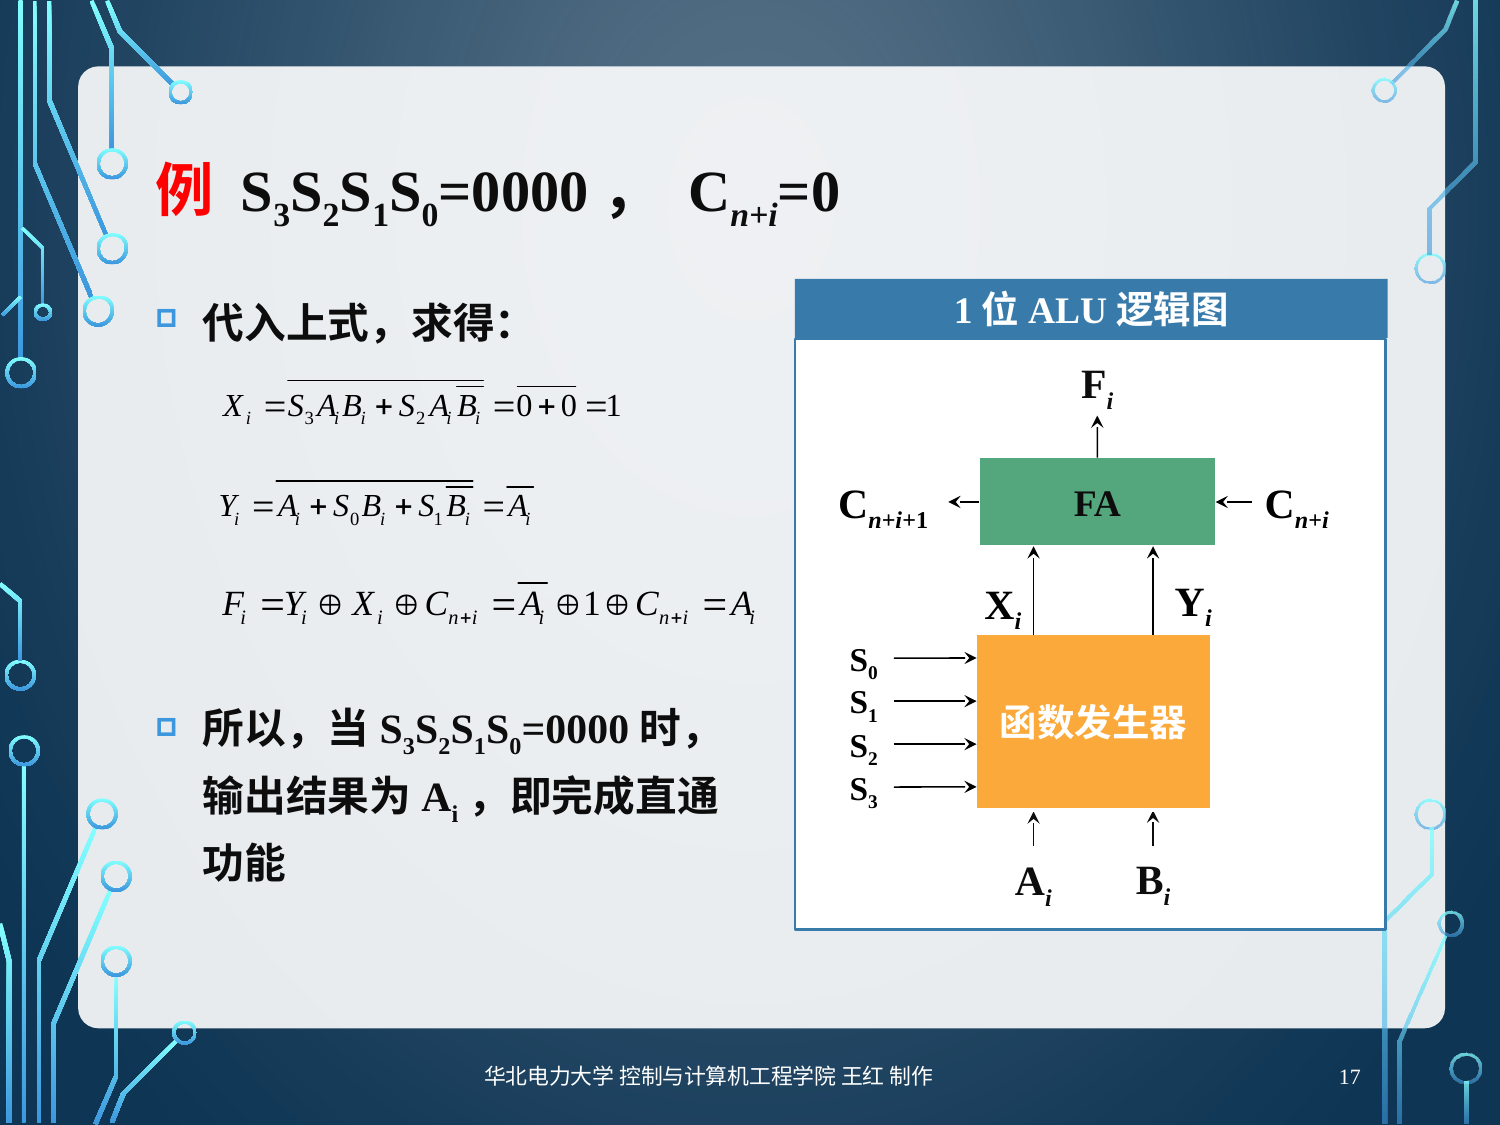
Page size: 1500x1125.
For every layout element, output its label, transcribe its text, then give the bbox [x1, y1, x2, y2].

title 例 S3S2S1S0=0000， Cn+i=0 [140, 101, 1390, 279]
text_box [215, 373, 625, 433]
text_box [215, 573, 762, 634]
list 代入上式，求得： 所以，当S3S2S1S0=0000时，输出结果为Ai，即完成直通功能 [140, 278, 741, 950]
slide_number 17 [1281, 1045, 1376, 1106]
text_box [794, 278, 1389, 930]
footer 华北电力大学 控制与计算机工程学院 王红 制作 [324, 1046, 1093, 1106]
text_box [215, 473, 541, 534]
